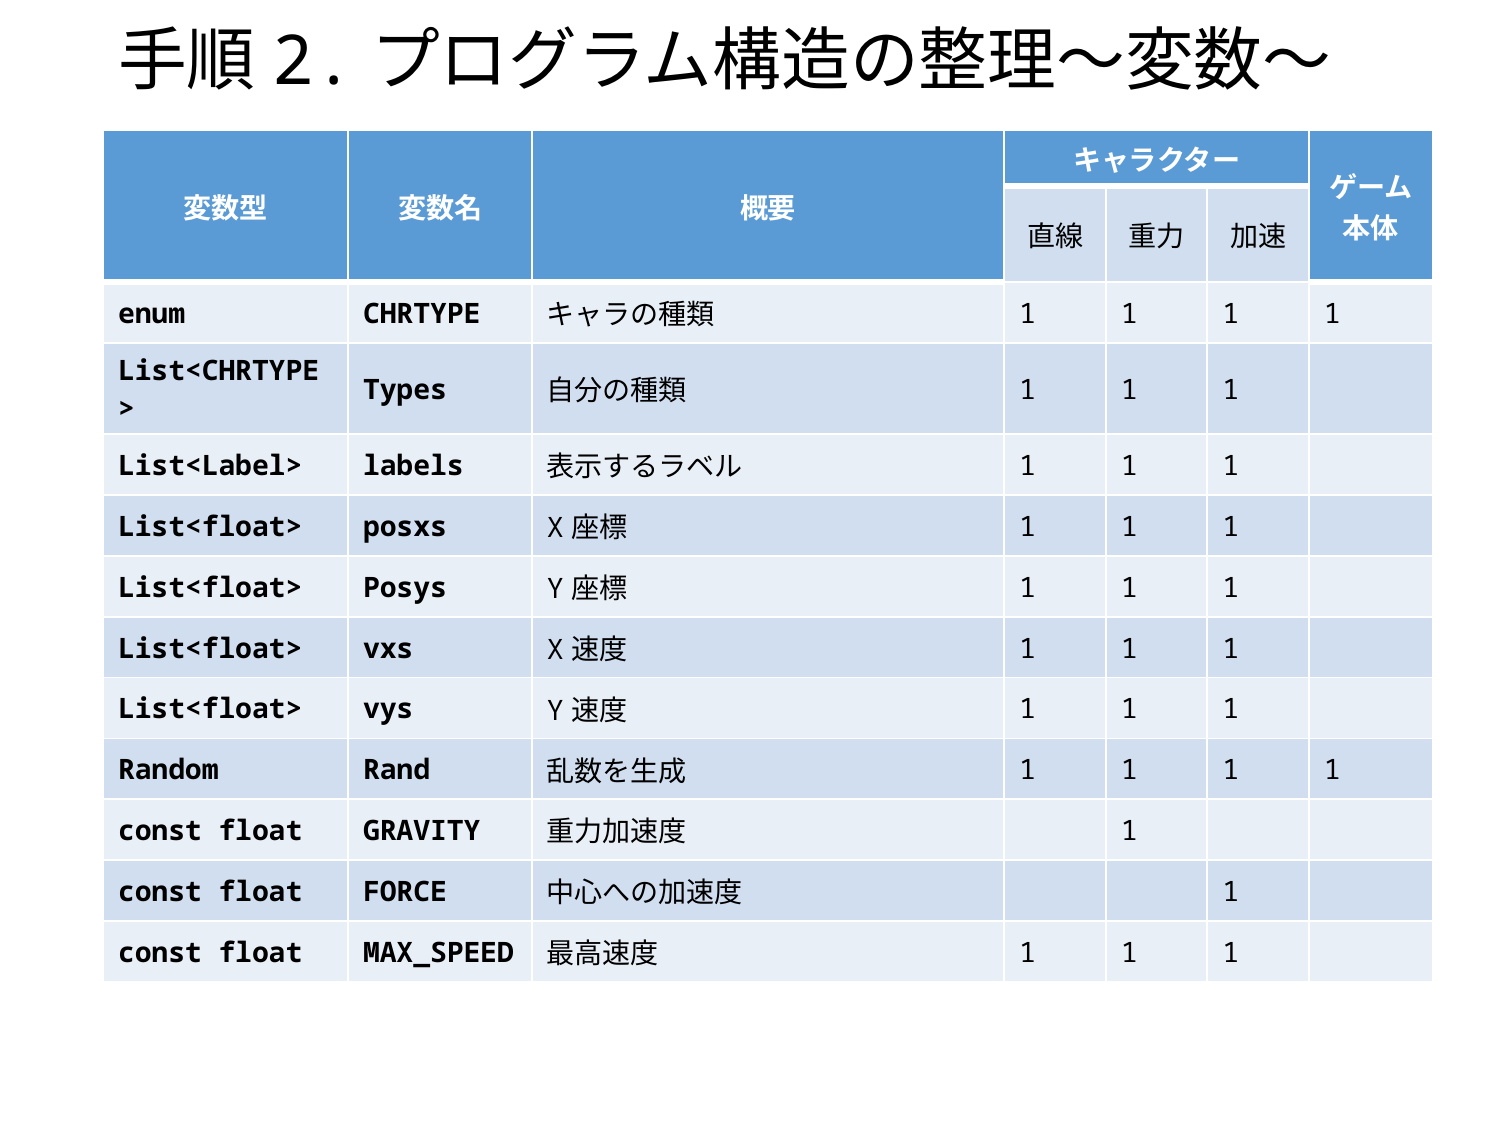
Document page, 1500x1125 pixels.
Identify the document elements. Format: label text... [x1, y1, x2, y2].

table_cell 1 [1005, 496, 1105, 555]
table_cell List<float> [104, 496, 347, 555]
table_cell Y座標 [533, 557, 1003, 616]
table_cell 1 [1107, 283, 1206, 342]
table_header 変数名 [349, 131, 531, 279]
table_cell const float [104, 800, 347, 859]
table_cell Random [104, 739, 347, 798]
table_cell 1 [1005, 678, 1105, 738]
table_cell [1310, 344, 1432, 433]
table_cell 加速 [1208, 189, 1308, 281]
table_cell [1310, 800, 1432, 859]
table_cell 1 [1107, 800, 1206, 859]
table_cell List<Label> [104, 435, 347, 494]
table_cell 1 [1005, 283, 1105, 342]
table_cell 1 [1107, 557, 1206, 616]
table_cell List<float> [104, 618, 347, 677]
table_cell 1 [1208, 739, 1308, 798]
table_cell 表示するラベル [533, 435, 1003, 494]
table_cell X速度 [533, 618, 1003, 677]
table_cell 1 [1208, 344, 1308, 433]
table_cell [1310, 435, 1432, 494]
table_cell 1 [1005, 557, 1105, 616]
table_cell 1 [1208, 618, 1308, 677]
table_cell enum [104, 285, 347, 342]
table_cell Y速度 [533, 678, 1003, 738]
table_cell const float [104, 861, 347, 920]
table_cell [1310, 922, 1432, 981]
table_cell 1 [1005, 435, 1105, 494]
table_header ゲーム 本体 [1310, 131, 1432, 279]
table_cell 1 [1107, 435, 1206, 494]
table_cell labels [349, 435, 531, 494]
table_cell [1107, 861, 1206, 920]
table_header 概要 [533, 131, 1003, 279]
table_cell 中心への加速度 [533, 861, 1003, 920]
table_cell 1 [1107, 618, 1206, 677]
table_cell const float [104, 922, 347, 981]
table_cell FORCE [349, 861, 531, 920]
table_cell 1 [1208, 861, 1308, 920]
table_cell [1208, 800, 1308, 859]
table_cell Types [349, 344, 531, 433]
table_cell GRAVITY [349, 800, 531, 859]
title 手順2.プログラム構造の整理～変数～ [103, 3, 1397, 122]
table_cell [1310, 861, 1432, 920]
table_cell 自分の種類 [533, 344, 1003, 433]
table_cell キャラの種類 [533, 285, 1003, 342]
table_cell 1 [1107, 344, 1206, 433]
table_cell [1005, 800, 1105, 859]
table_cell Posys [349, 557, 531, 616]
table_cell 1 [1208, 557, 1308, 616]
table_header キャラクター [1005, 131, 1308, 183]
table_cell 乱数を生成 [533, 739, 1003, 798]
table_cell CHRTYPE [349, 285, 531, 342]
table_cell 1 [1005, 344, 1105, 433]
table_cell vxs [349, 618, 531, 677]
table_cell List<float> [104, 678, 347, 738]
table_cell 1 [1107, 922, 1206, 981]
table_cell List<float> [104, 557, 347, 616]
table_cell 1 [1310, 739, 1432, 798]
table_cell 1 [1208, 435, 1308, 494]
table_cell 1 [1208, 283, 1308, 342]
table_cell [1310, 557, 1432, 616]
table_header 変数型 [104, 131, 347, 279]
table_cell X座標 [533, 496, 1003, 555]
table_cell Rand [349, 739, 531, 798]
table_cell 1 [1005, 922, 1105, 981]
table_cell [1005, 861, 1105, 920]
table_cell 直線 [1005, 189, 1105, 281]
table_cell 重力加速度 [533, 800, 1003, 859]
table_cell MAX_SPEED [349, 922, 531, 981]
table_cell 1 [1005, 739, 1105, 798]
table_cell 1 [1107, 678, 1206, 738]
table_cell List<CHRTYPE> [104, 344, 347, 433]
table_cell [1310, 618, 1432, 677]
table_cell 最高速度 [533, 922, 1003, 981]
table_cell posxs [349, 496, 531, 555]
table_cell 1 [1310, 285, 1432, 342]
table_cell 1 [1208, 496, 1308, 555]
table_cell 1 [1107, 739, 1206, 798]
table_cell [1310, 678, 1432, 738]
table_cell 1 [1208, 678, 1308, 738]
table_cell 1 [1208, 922, 1308, 981]
table_cell vys [349, 678, 531, 738]
table_cell 重力 [1107, 189, 1206, 281]
table_cell 1 [1107, 496, 1206, 555]
table_cell 1 [1005, 618, 1105, 677]
table_cell [1310, 496, 1432, 555]
